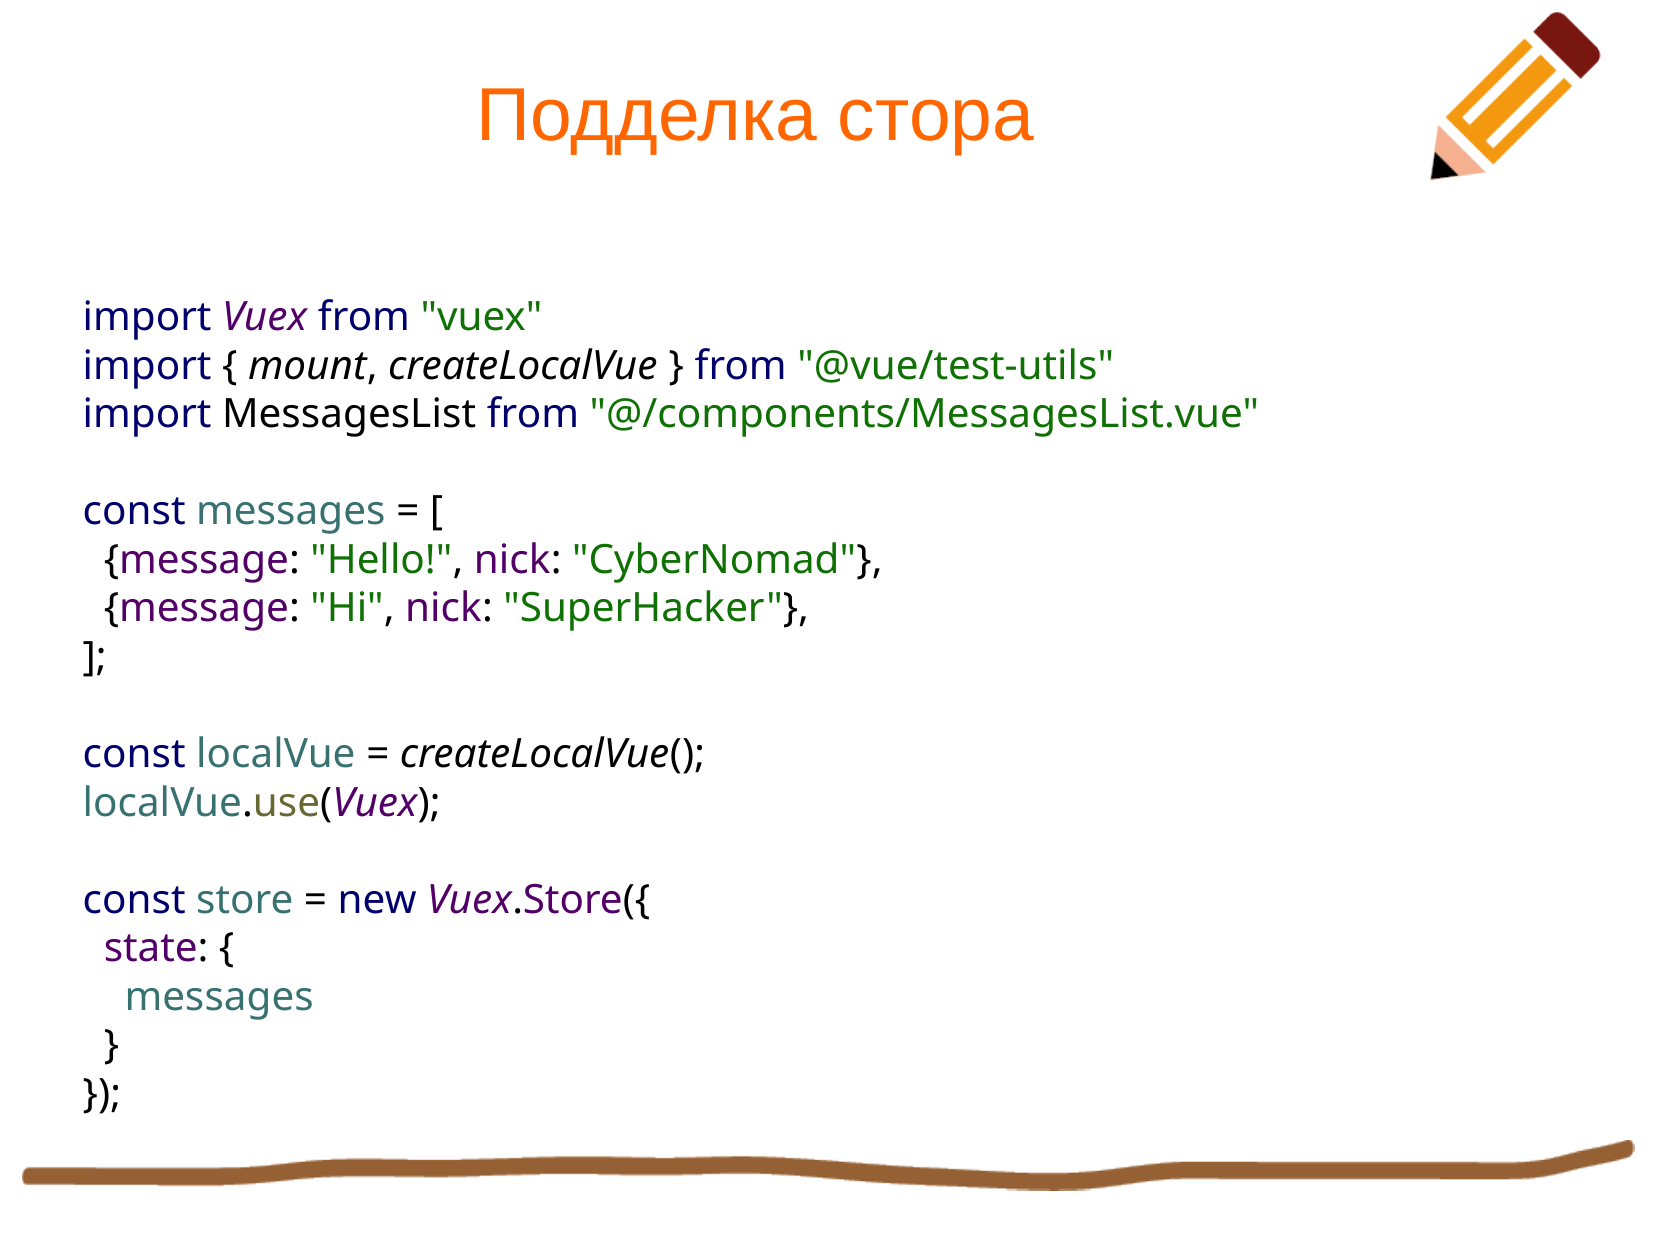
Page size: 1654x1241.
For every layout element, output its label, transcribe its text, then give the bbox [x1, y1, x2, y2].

picture [22, 1140, 1635, 1191]
picture [1430, 12, 1601, 181]
text_box Подделка стора [82, 49, 1429, 172]
text_box import Vuex from "vuex" import { mount, createLocalVue } from "@vue/test-utils" import MessagesList from "@/components/MessagesList.vue" const messages = [ {message: "Hello!", nick: "CyberNomad"}, {message: "Hi", nick: "SuperHacker"}, ]; const localVue = createLocalVue(); localVue.use(Vuex); const store = new Vuex.Store({ state: { messages } }); [82, 290, 1571, 1121]
